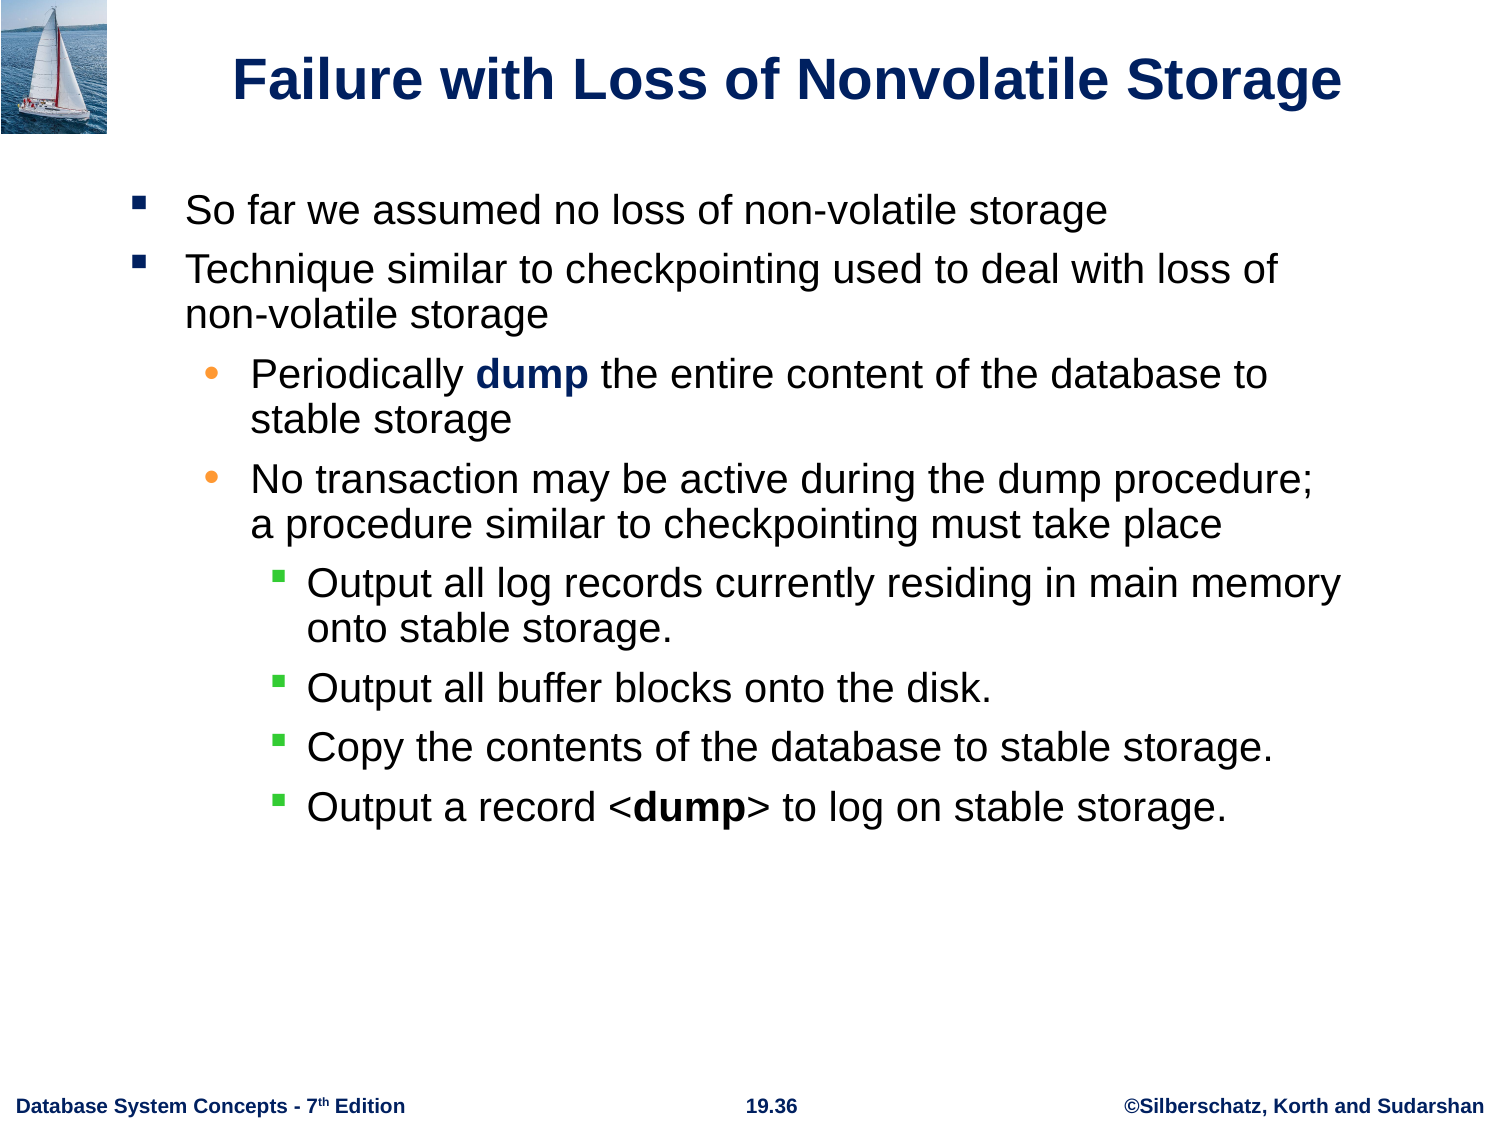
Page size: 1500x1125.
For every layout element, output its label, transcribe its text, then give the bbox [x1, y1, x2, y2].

title Failure with Loss of Nonvolatile Storage [125, 18, 1452, 120]
list So far we assumed no loss of non-volatile storage Technique similar to checkpointing used to deal with loss of non-volatile storage Periodically dump the entire content of the database to stable storage No transaction may be active during the dump procedure; a procedure similar to checkpointing must take place Output all log records currently residing in main memory onto stable storage. Output all buffer blocks onto the disk. Copy the contents of the database to stable storage. Output a record <dump> to log on stable storage. [113, 180, 1362, 1062]
picture [1, 0, 107, 134]
